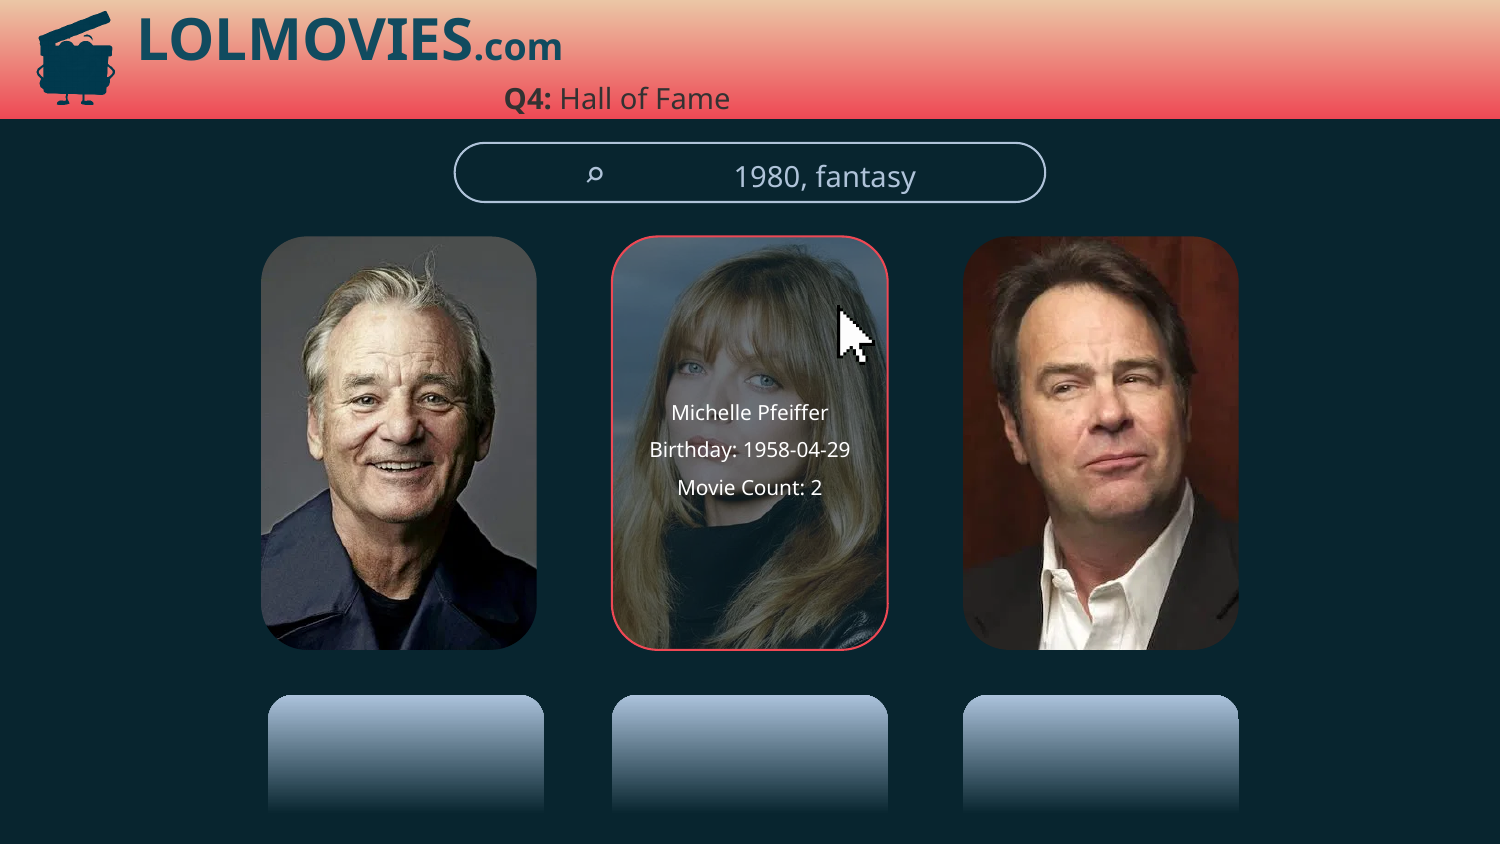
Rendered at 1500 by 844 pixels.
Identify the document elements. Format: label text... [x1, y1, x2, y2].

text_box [0, 0, 1500, 119]
text_box [267, 693, 546, 844]
picture [963, 236, 1239, 650]
text_box [961, 693, 1240, 844]
picture [261, 236, 537, 650]
text_box ⌕ 1980, fantasy [453, 141, 1047, 204]
text_box [610, 693, 889, 844]
picture [612, 236, 888, 650]
